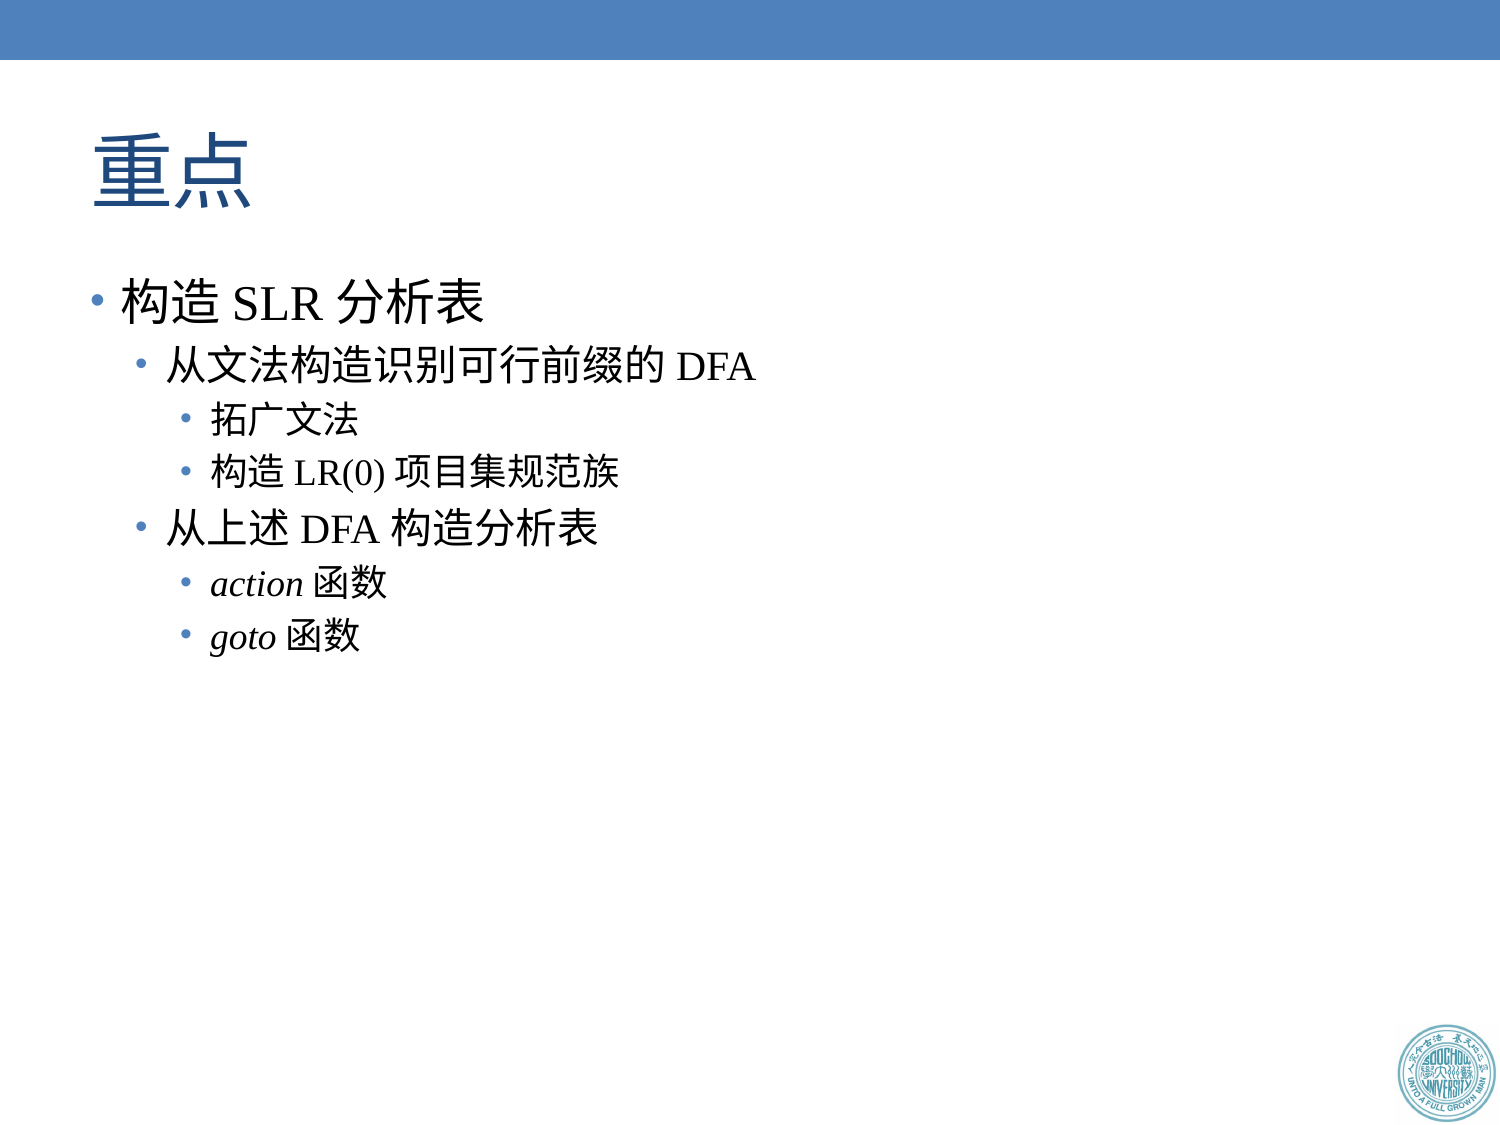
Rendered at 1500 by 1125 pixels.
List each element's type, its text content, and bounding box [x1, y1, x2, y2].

title 重点 [75, 87, 1425, 250]
list 构造SLR分析表 从文法构造识别可行前缀的DFA 拓广文法 构造LR(0)项目集规范族 从上述DFA构造分析表 action函数 goto函数 [75, 262, 1425, 1063]
